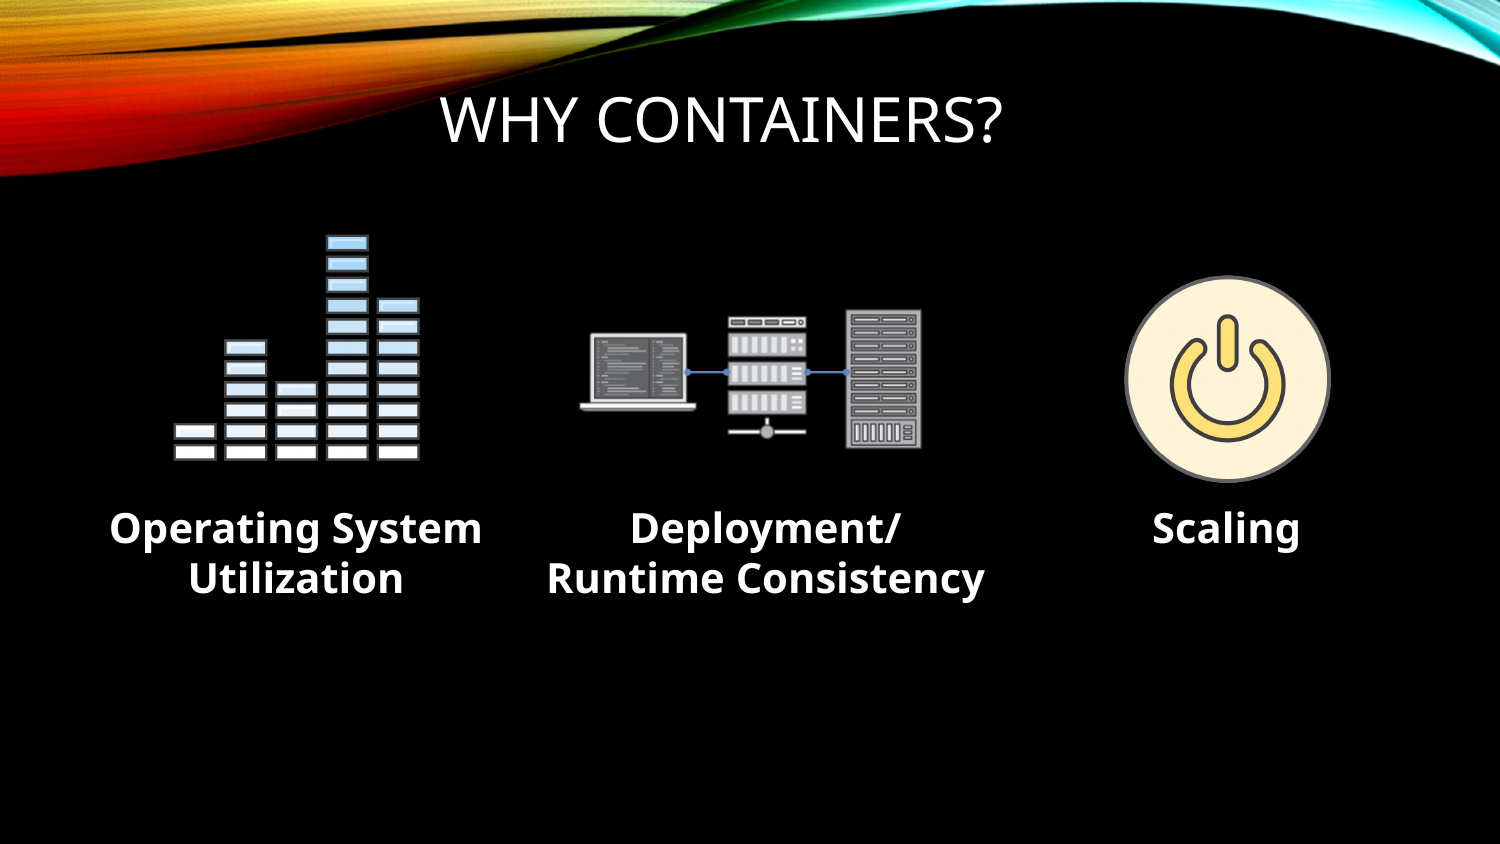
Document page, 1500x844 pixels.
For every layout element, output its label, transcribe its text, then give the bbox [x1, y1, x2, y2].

picture [1103, 255, 1352, 503]
text_box Operating System Utilization [142, 494, 450, 601]
picture [165, 218, 428, 481]
picture [0, 0, 1500, 178]
picture [576, 307, 955, 451]
title Why Containers? [415, 77, 1020, 167]
text_box Deployment/ Runtime Consistency [587, 494, 945, 601]
text_box Scaling [1126, 503, 1327, 558]
